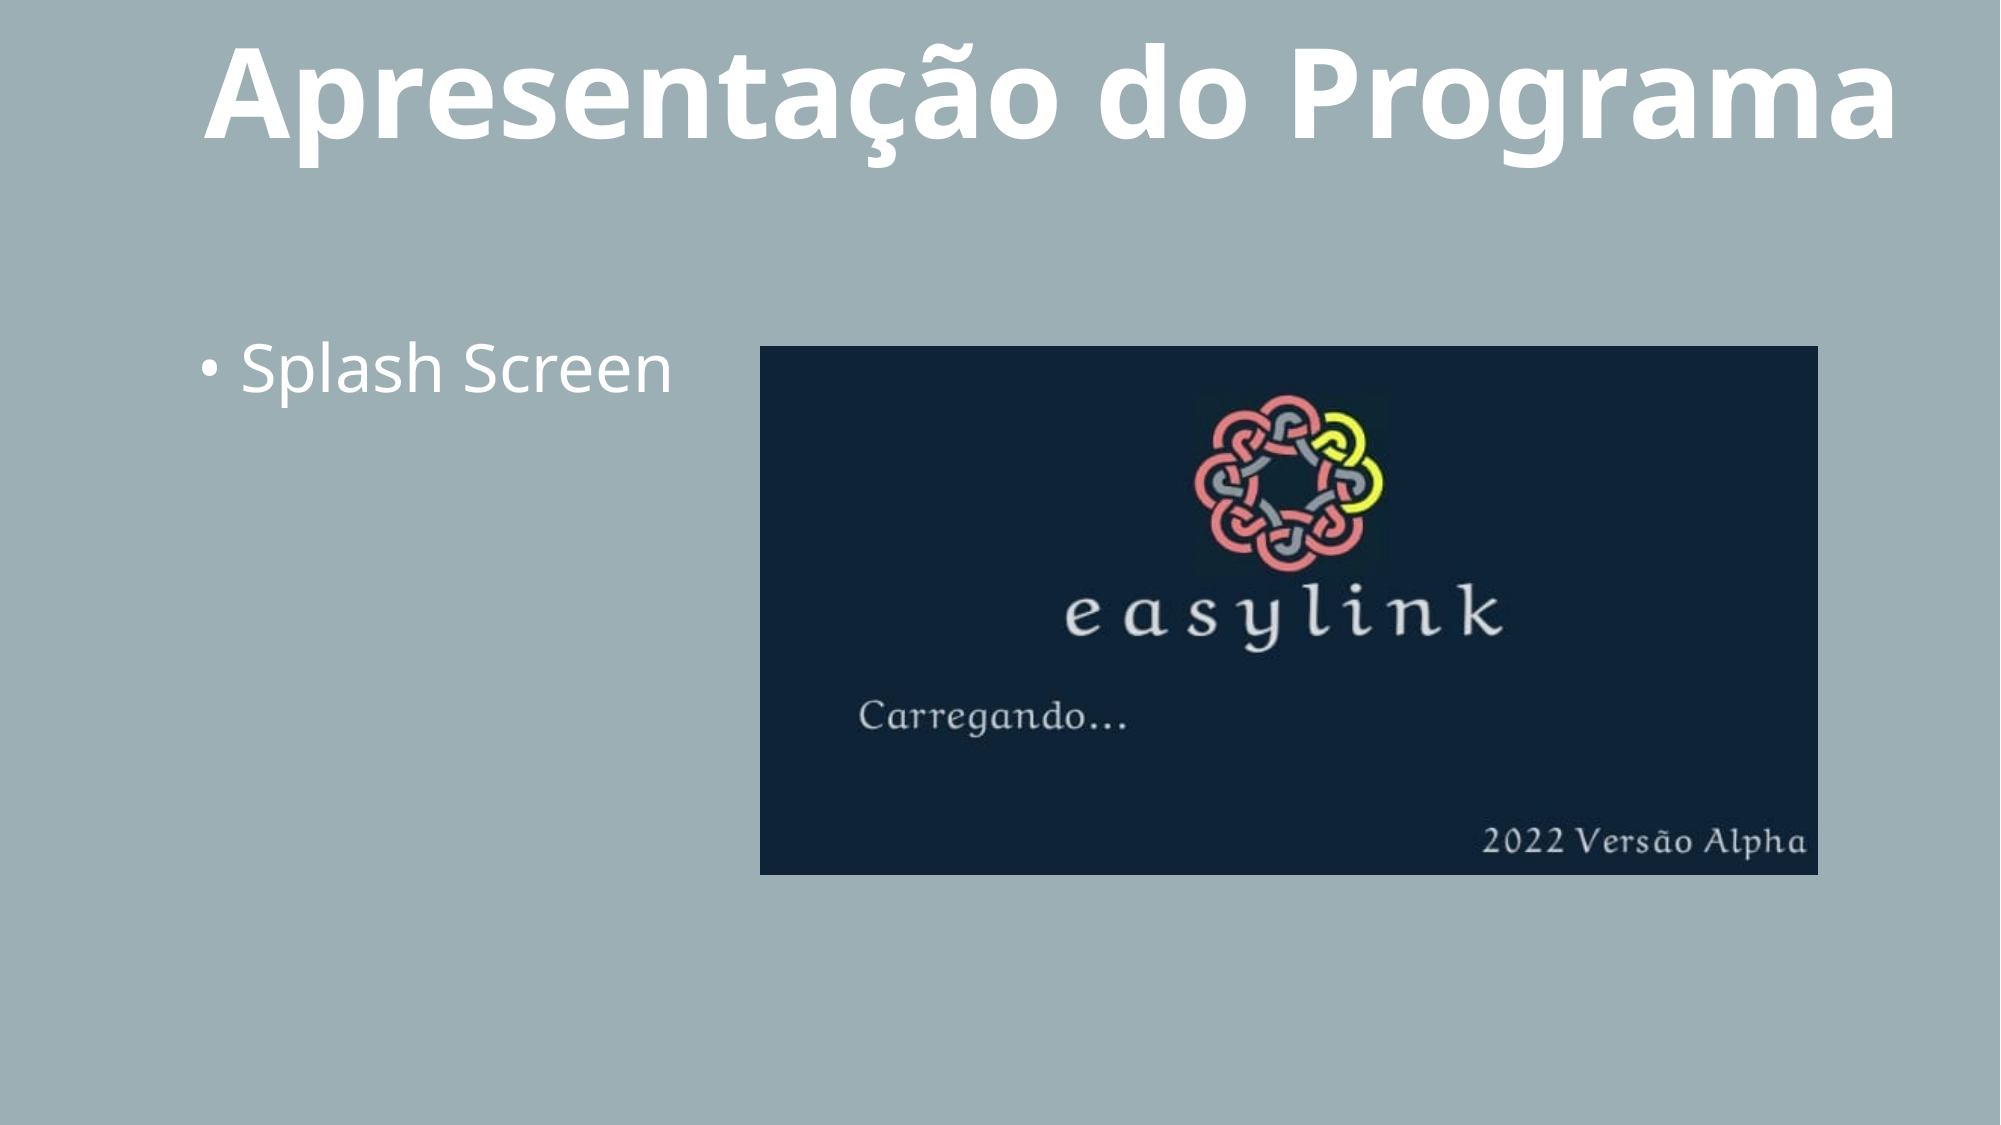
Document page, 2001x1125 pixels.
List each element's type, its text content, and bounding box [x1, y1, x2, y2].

subtitle Apresentação do Programa • Splash Screen [183, 5, 1925, 210]
picture [760, 346, 1818, 875]
